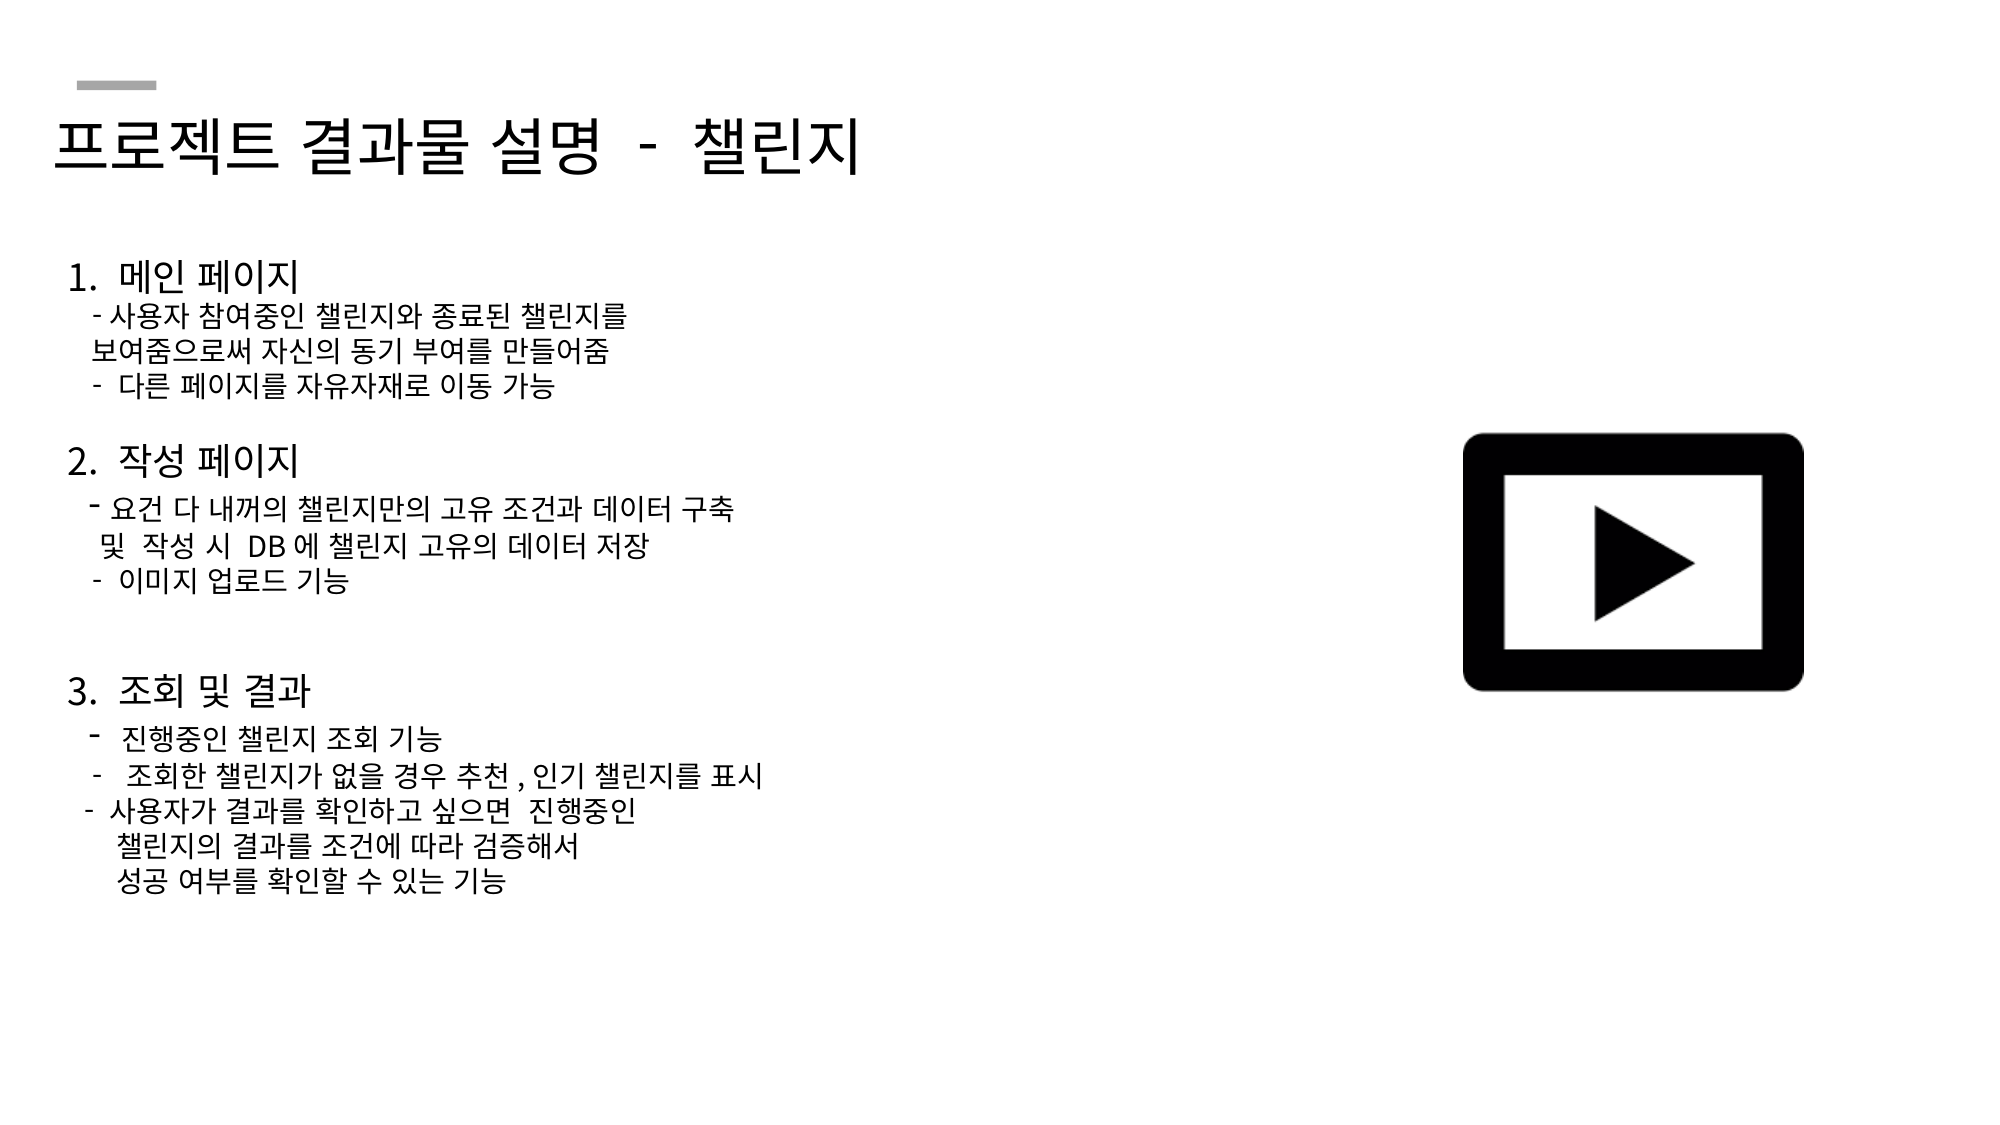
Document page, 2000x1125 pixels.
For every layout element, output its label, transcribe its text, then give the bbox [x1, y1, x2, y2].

picture [1463, 392, 1804, 733]
text_box 프로젝트 결과물 설명 - 챌린지 [37, 100, 979, 370]
text_box 1. 메인 페이지 -사용자 참여중인 챌린지와 종료된 챌린지를 보여줌으로써 자신의 동기 부여를 만들어줌 - 다른 페이지를 자유자재로 이동 가능 2. 작성 페이지 -요건 다 내꺼의 챌린지만의 고유 조건과 데이터 구축 및 작성 시 DB에 챌린지 고유의 데이터 저장 - 이미지 업로드 기능 3. 조회 및 결과 - 진행중인 챌린지 조회 기능 - 조회한 챌린지가 없을 경우 추천,인기 챌린지를 표시 - 사용자가 결과를 확인하고 싶으면 진행중인 챌린지의 결과를 조건에 따라 검증해서 성공 여부를 확인할 수 있는 기능 [52, 246, 1165, 1086]
text_box [76, 80, 157, 91]
